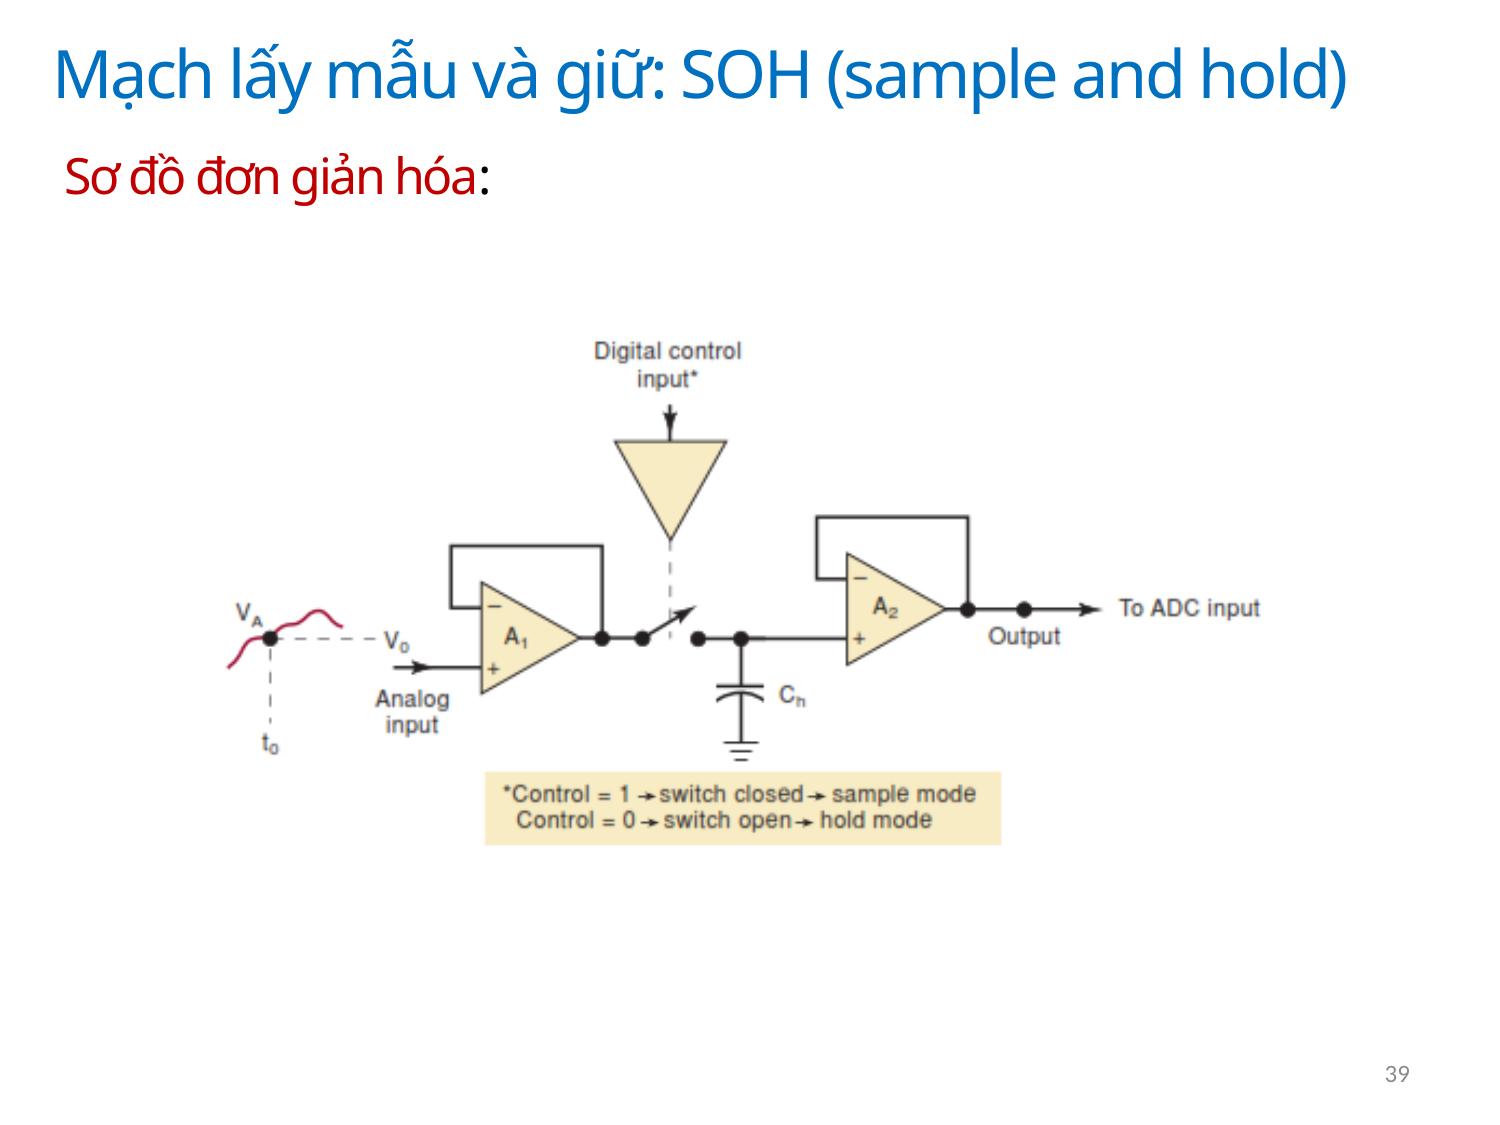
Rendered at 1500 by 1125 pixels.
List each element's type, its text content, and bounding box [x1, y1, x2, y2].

slide_number 39 [1074, 1042, 1425, 1103]
text_box Mạch lấy mẫu và giữ: SOH (sample and hold) [37, 24, 1413, 120]
text_box Sơ đồ đơn giản hóa: [49, 137, 1463, 213]
picture [151, 312, 1301, 862]
